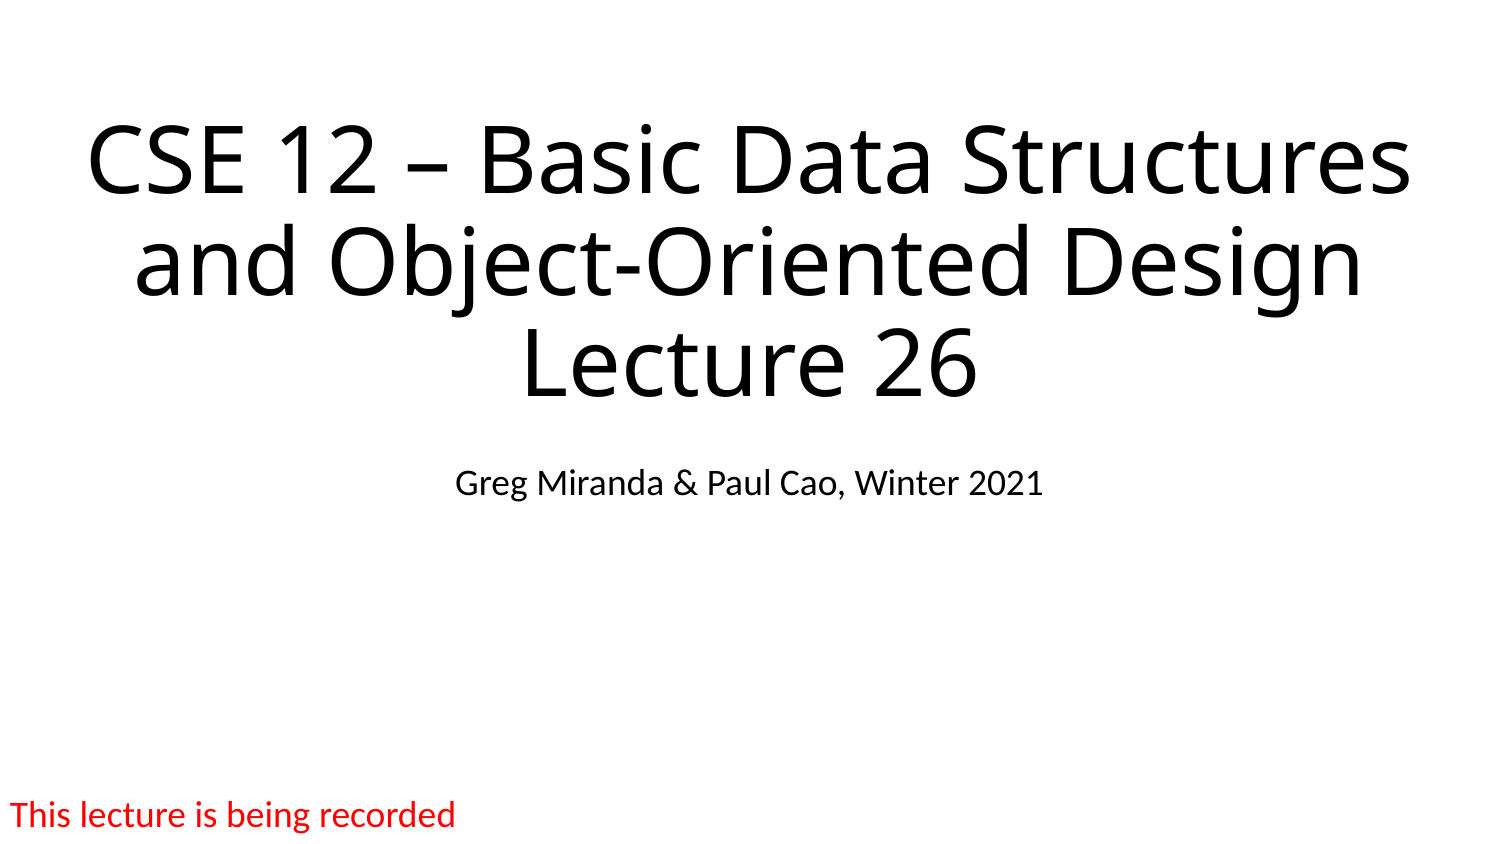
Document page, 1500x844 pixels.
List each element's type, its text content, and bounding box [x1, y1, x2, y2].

title CSE 12 – Basic Data Structures and Object-Oriented Design Lecture 26 [0, 138, 1500, 432]
text_box This lecture is being recorded [0, 783, 472, 843]
subtitle Greg Miranda & Paul Cao, Winter 2021 [187, 443, 1313, 647]
